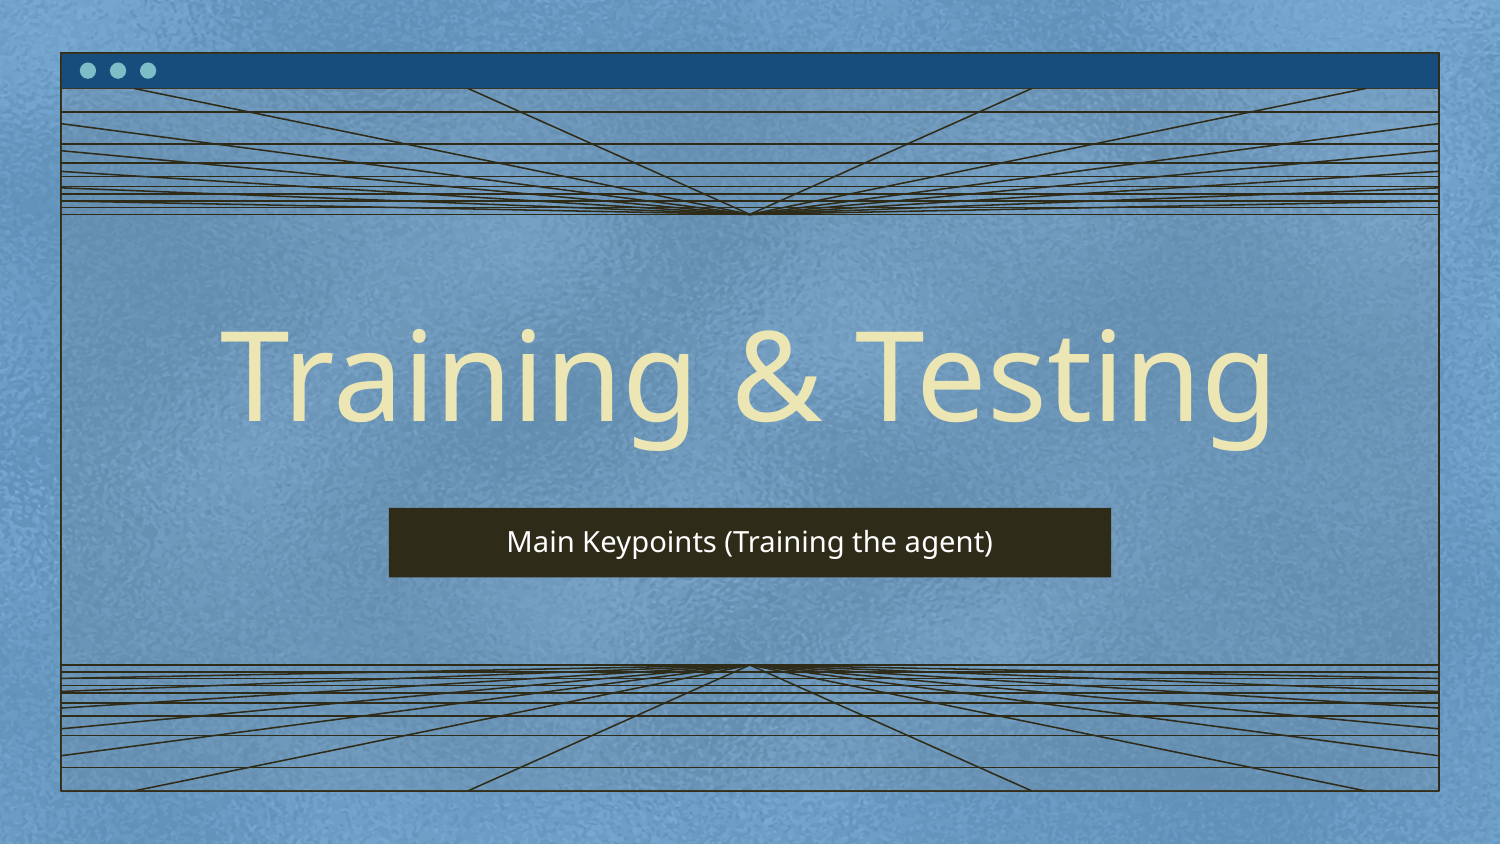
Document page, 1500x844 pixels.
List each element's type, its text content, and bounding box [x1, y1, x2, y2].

title Training & Testing [118, 234, 1382, 508]
subtitle Main Keypoints (Training the agent) [388, 508, 1112, 578]
